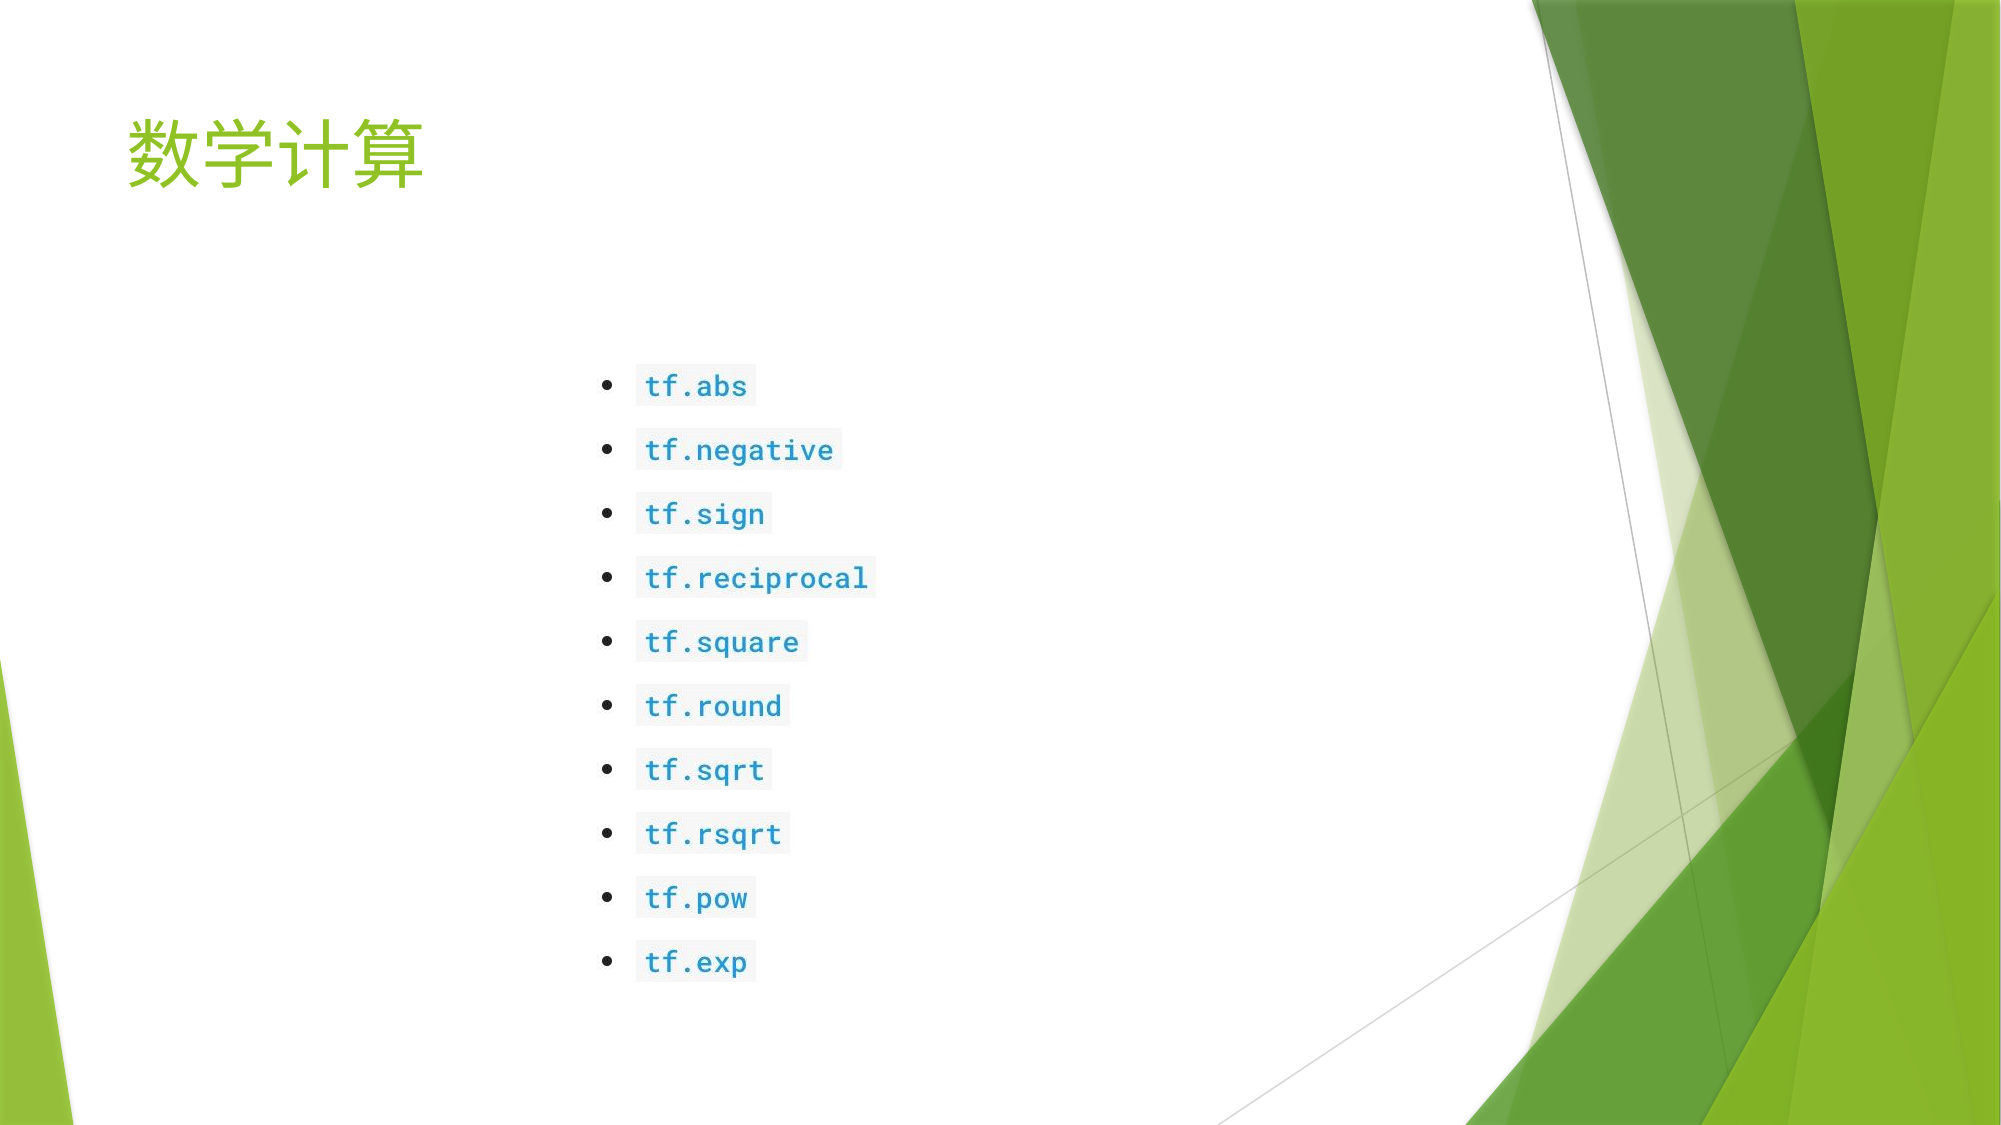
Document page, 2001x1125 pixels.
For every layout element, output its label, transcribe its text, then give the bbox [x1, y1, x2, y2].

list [572, 353, 1061, 992]
title 数学计算 [111, 99, 1522, 317]
